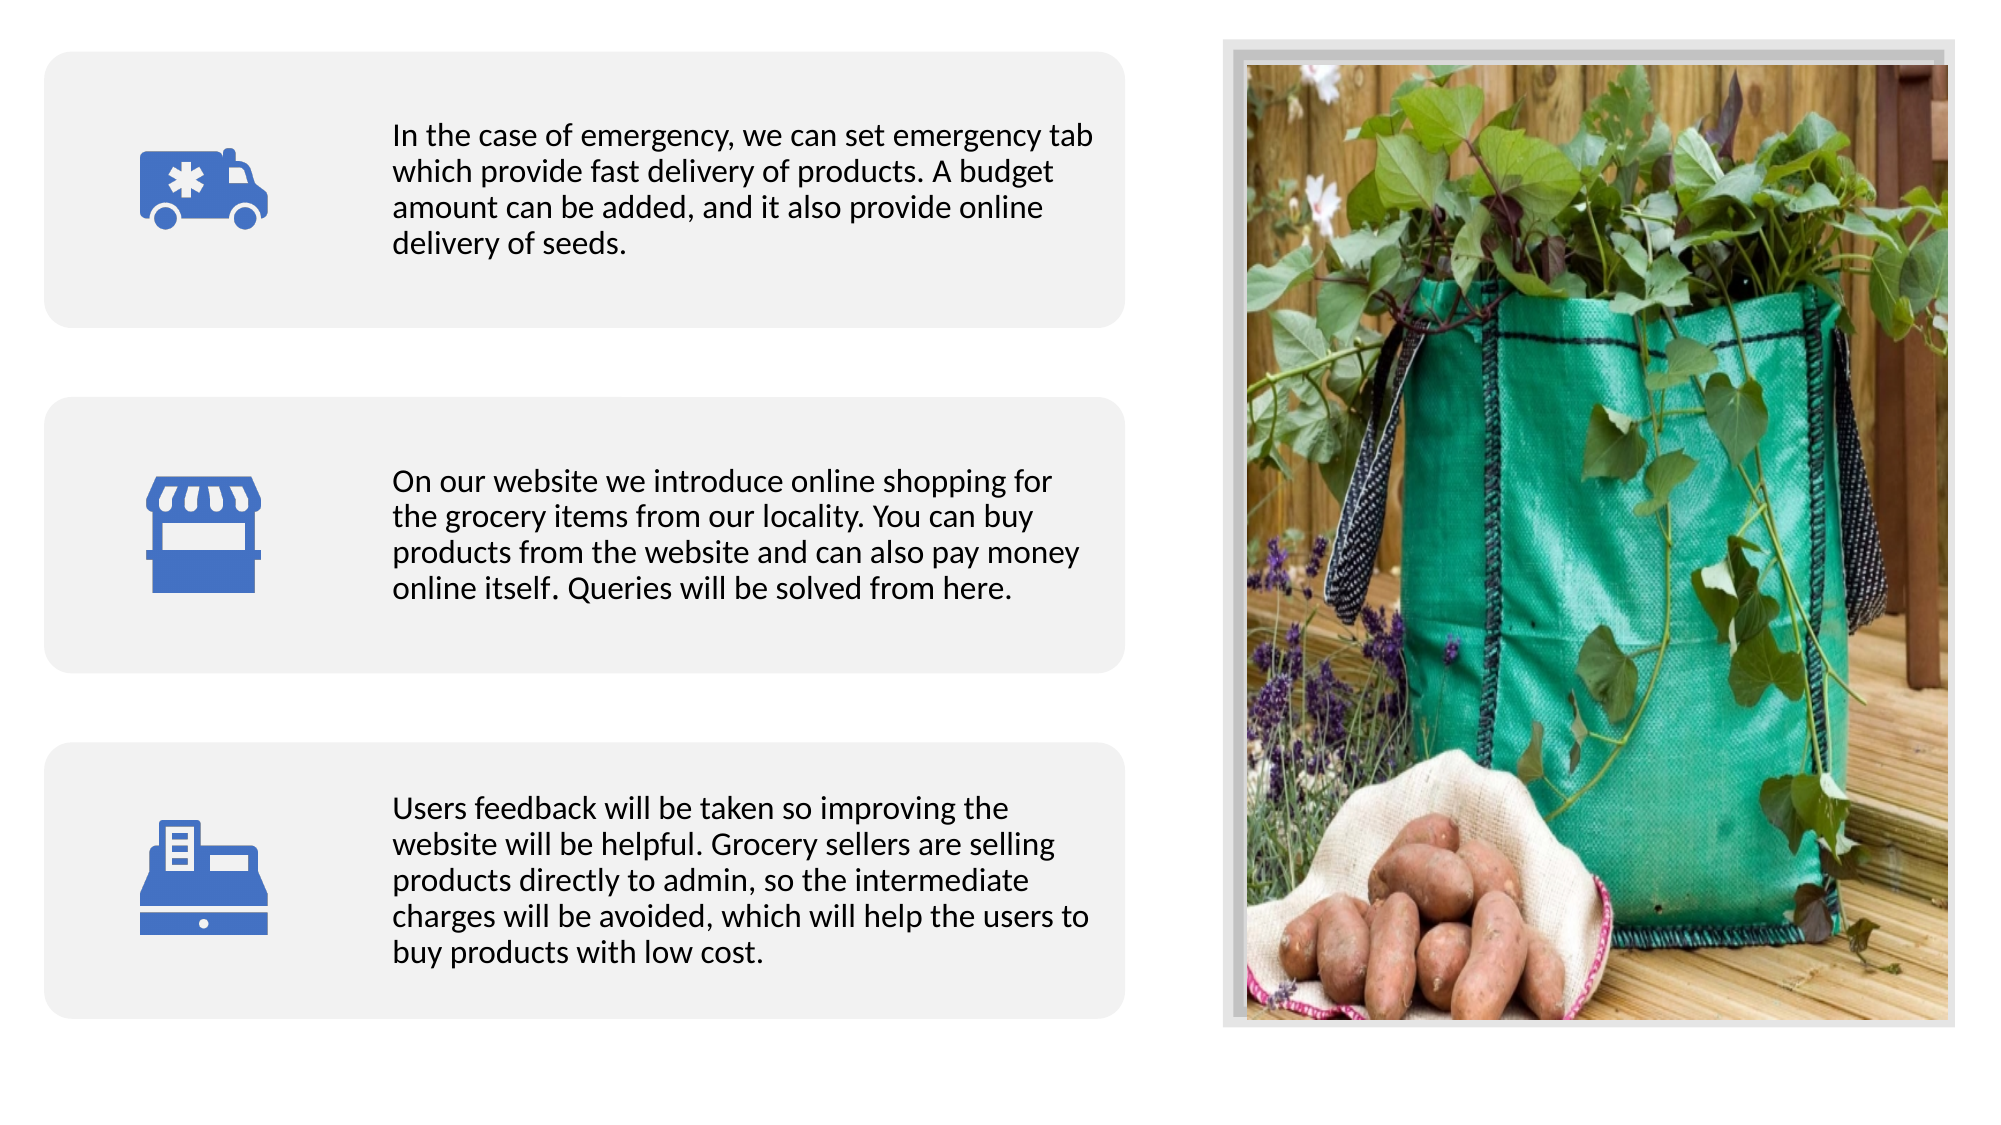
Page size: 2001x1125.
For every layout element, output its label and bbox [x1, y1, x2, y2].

list [44, 51, 1125, 1019]
text_box [1232, 49, 1945, 1018]
picture [1247, 65, 1948, 1020]
